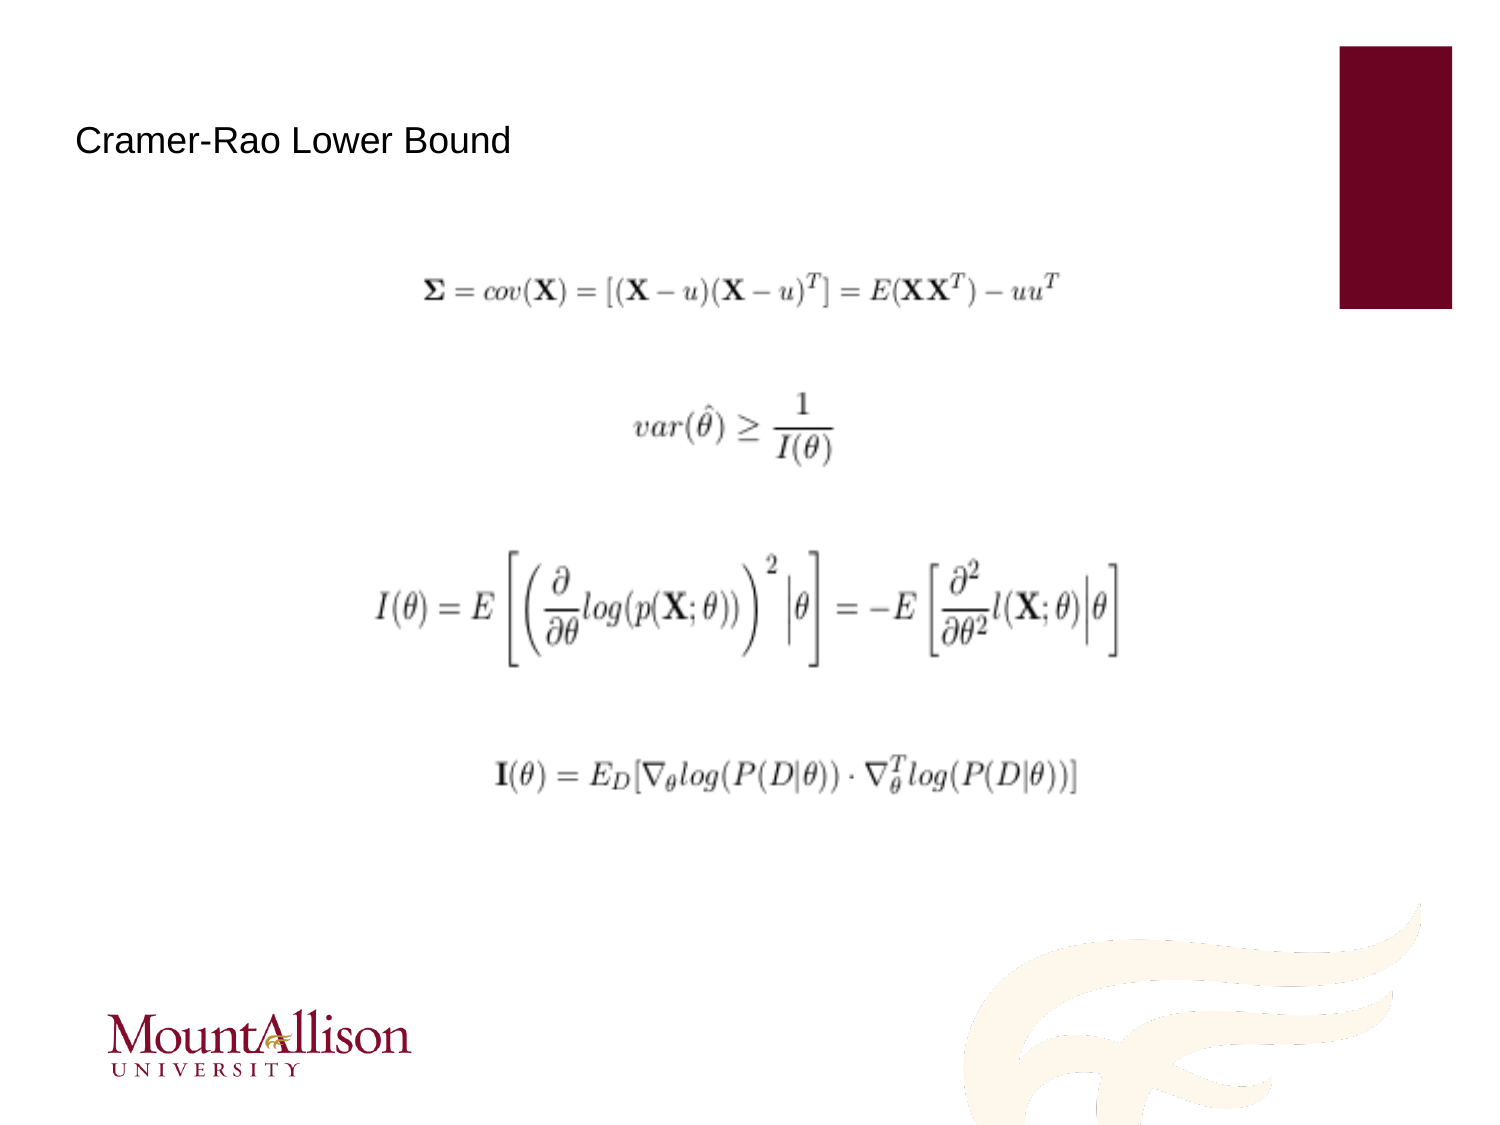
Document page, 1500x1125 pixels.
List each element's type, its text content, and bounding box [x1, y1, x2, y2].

picture [107, 901, 1423, 1125]
picture [613, 369, 863, 497]
text_box Cramer-Rao Lower Bound [75, 44, 1425, 233]
picture [386, 232, 1087, 355]
picture [283, 521, 1168, 849]
